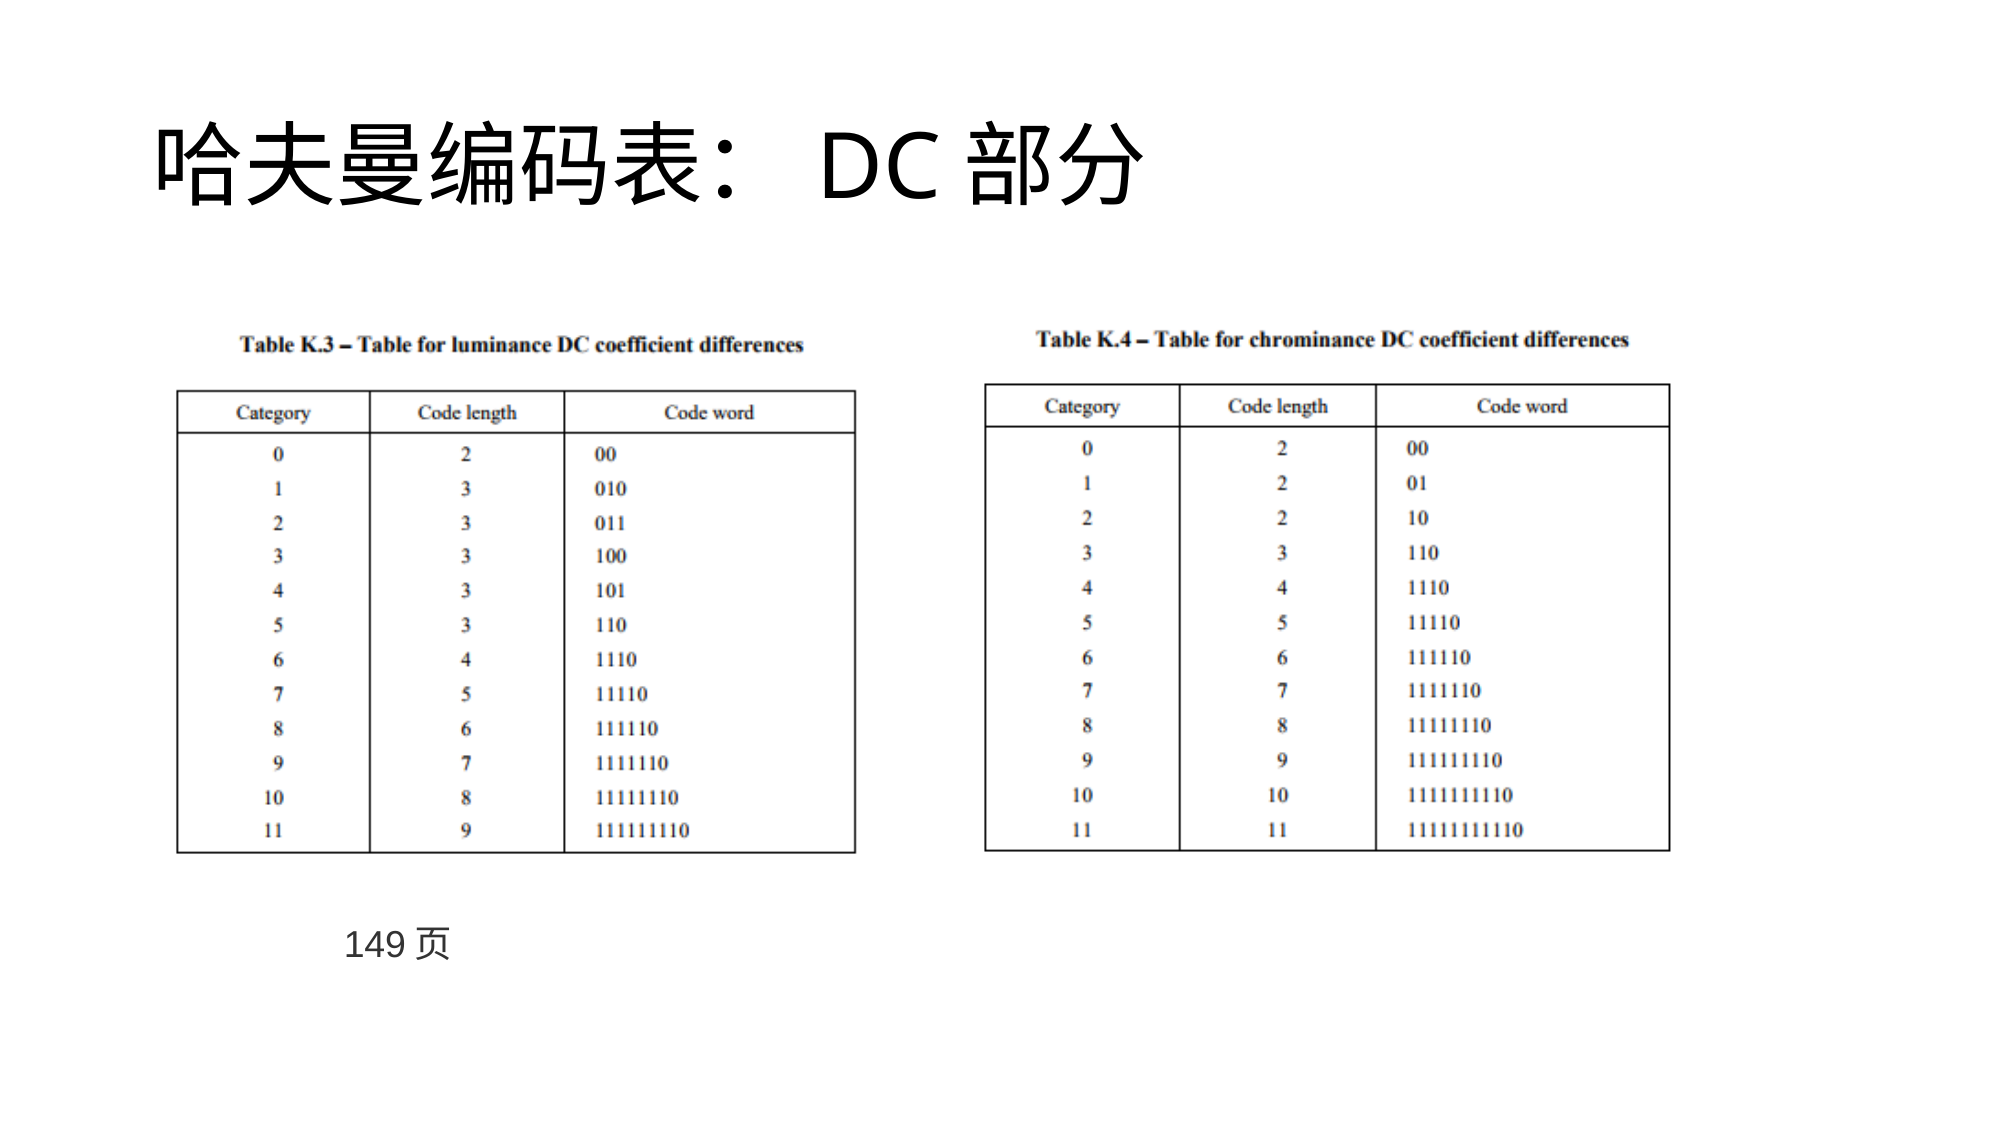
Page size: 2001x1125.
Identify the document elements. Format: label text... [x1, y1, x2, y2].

title 哈夫曼编码表：DC部分 [137, 59, 1863, 278]
picture [155, 316, 880, 874]
picture [972, 316, 1713, 874]
text_box 149页 [329, 913, 468, 973]
